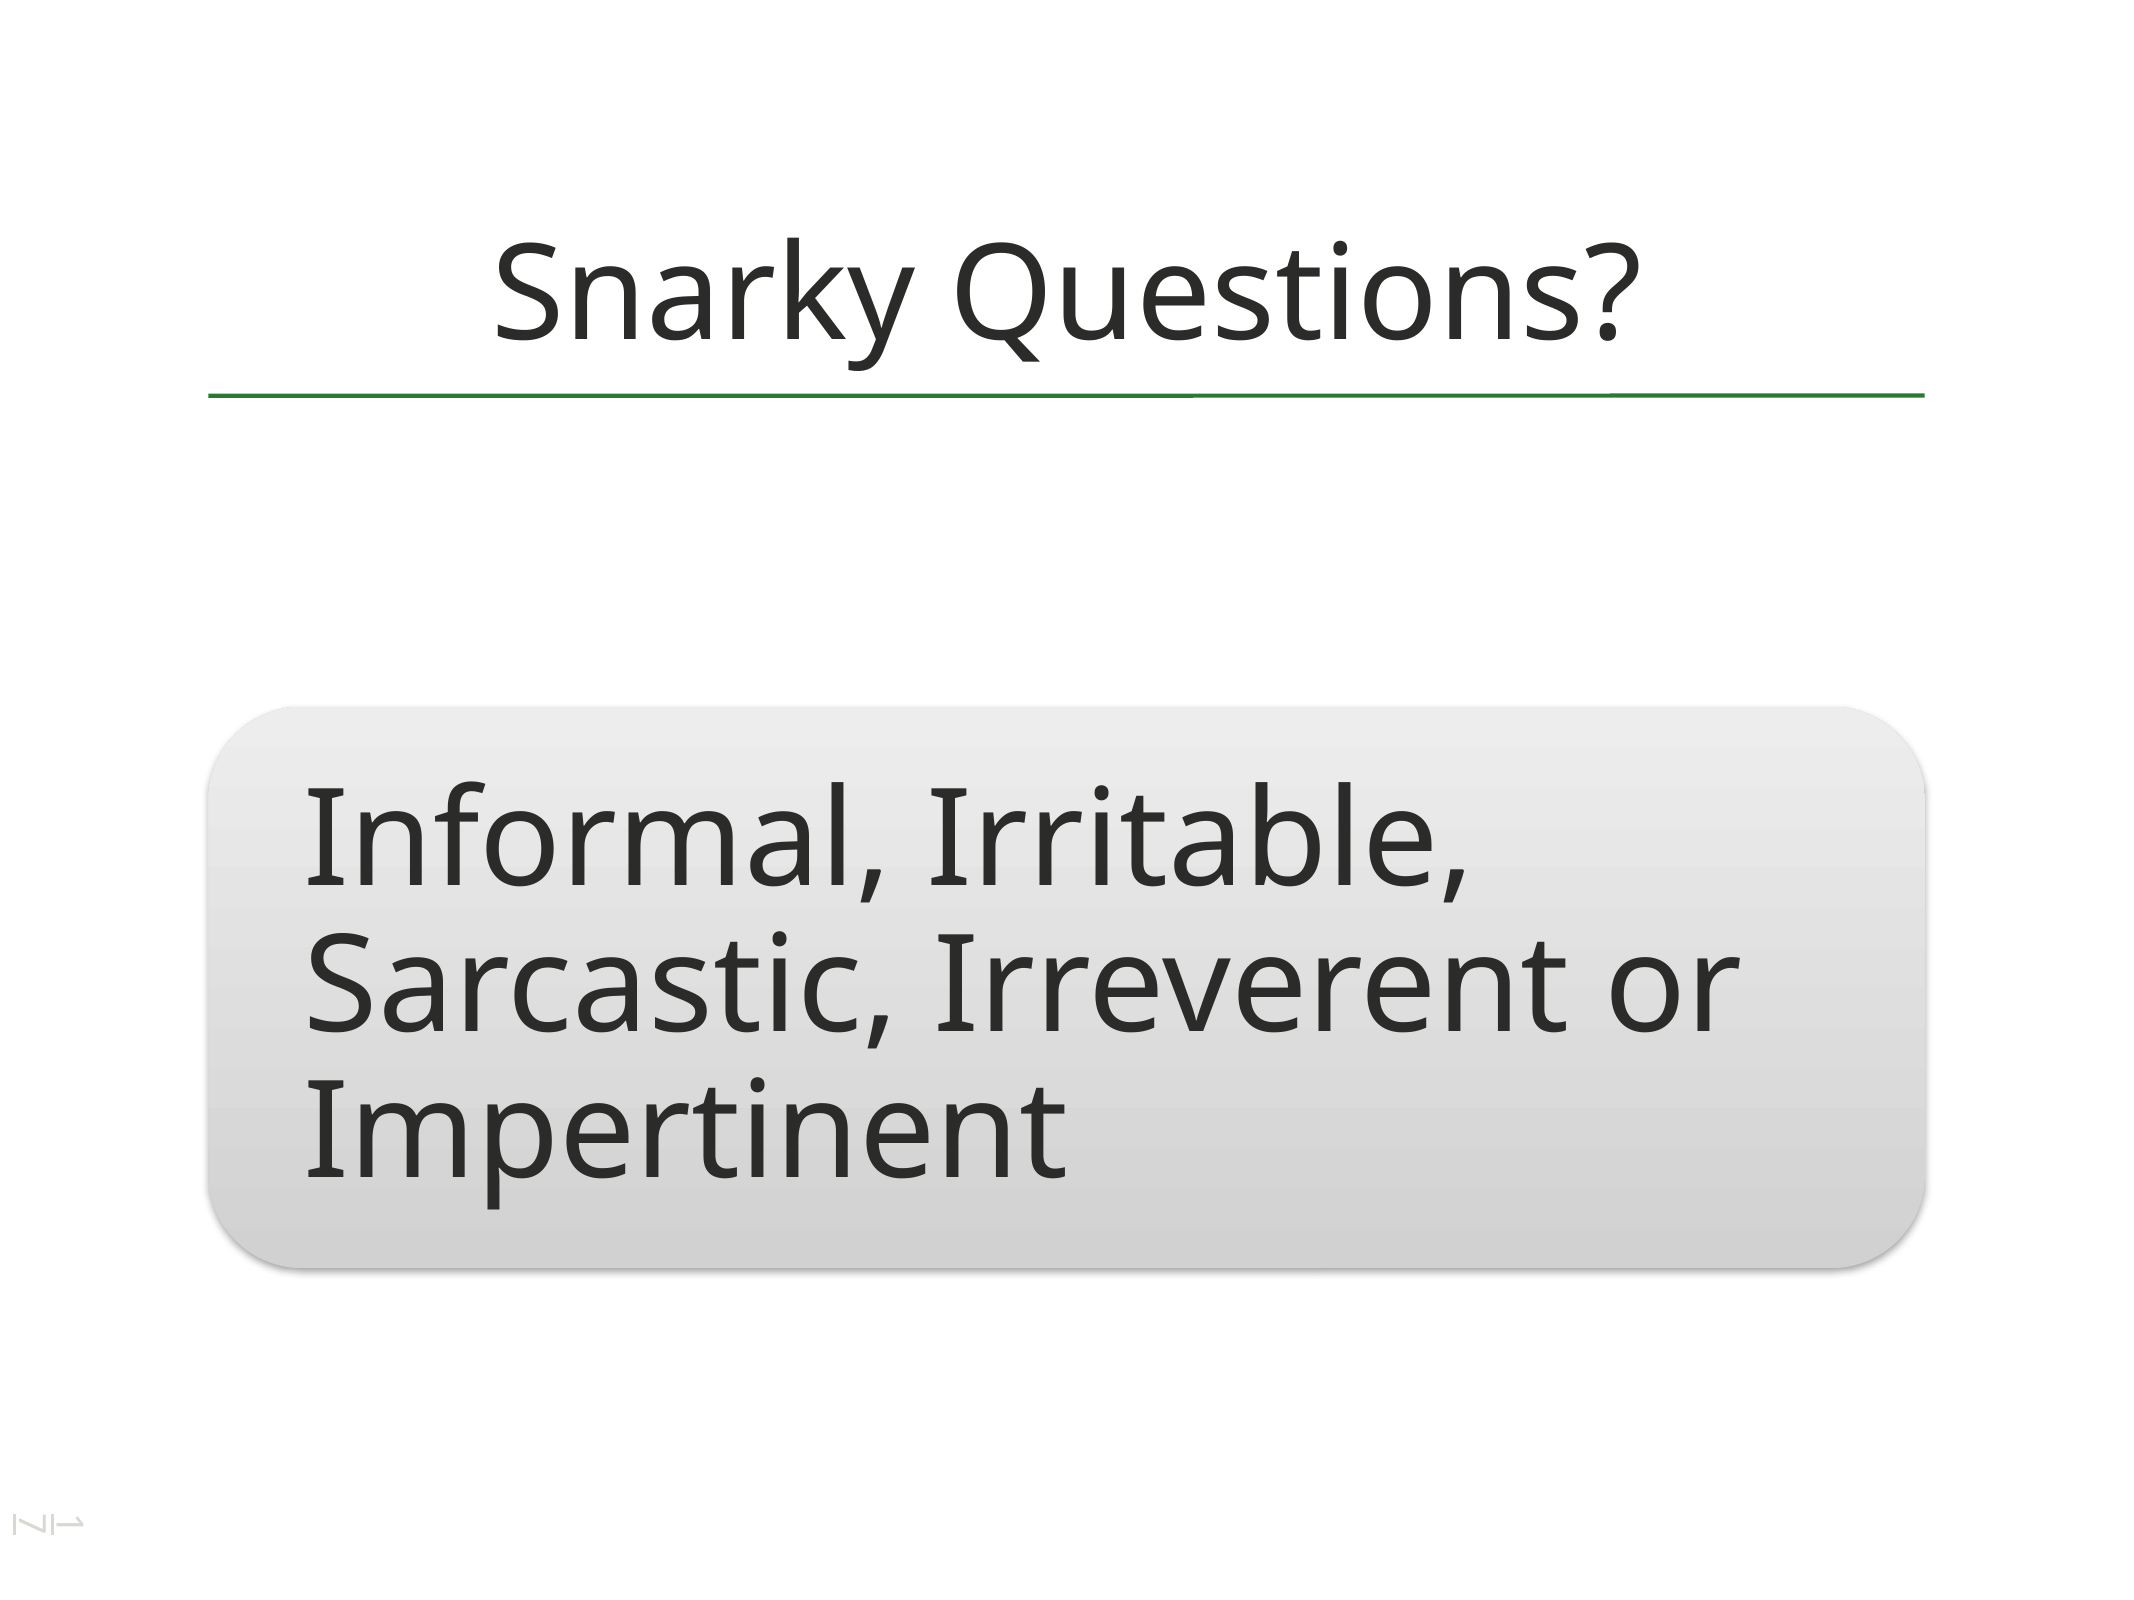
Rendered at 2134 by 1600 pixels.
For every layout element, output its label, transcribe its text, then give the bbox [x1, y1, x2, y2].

title Snarky Questions? [208, 41, 1925, 375]
slide_number 17 [43, 1498, 102, 1560]
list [208, 416, 1926, 1559]
